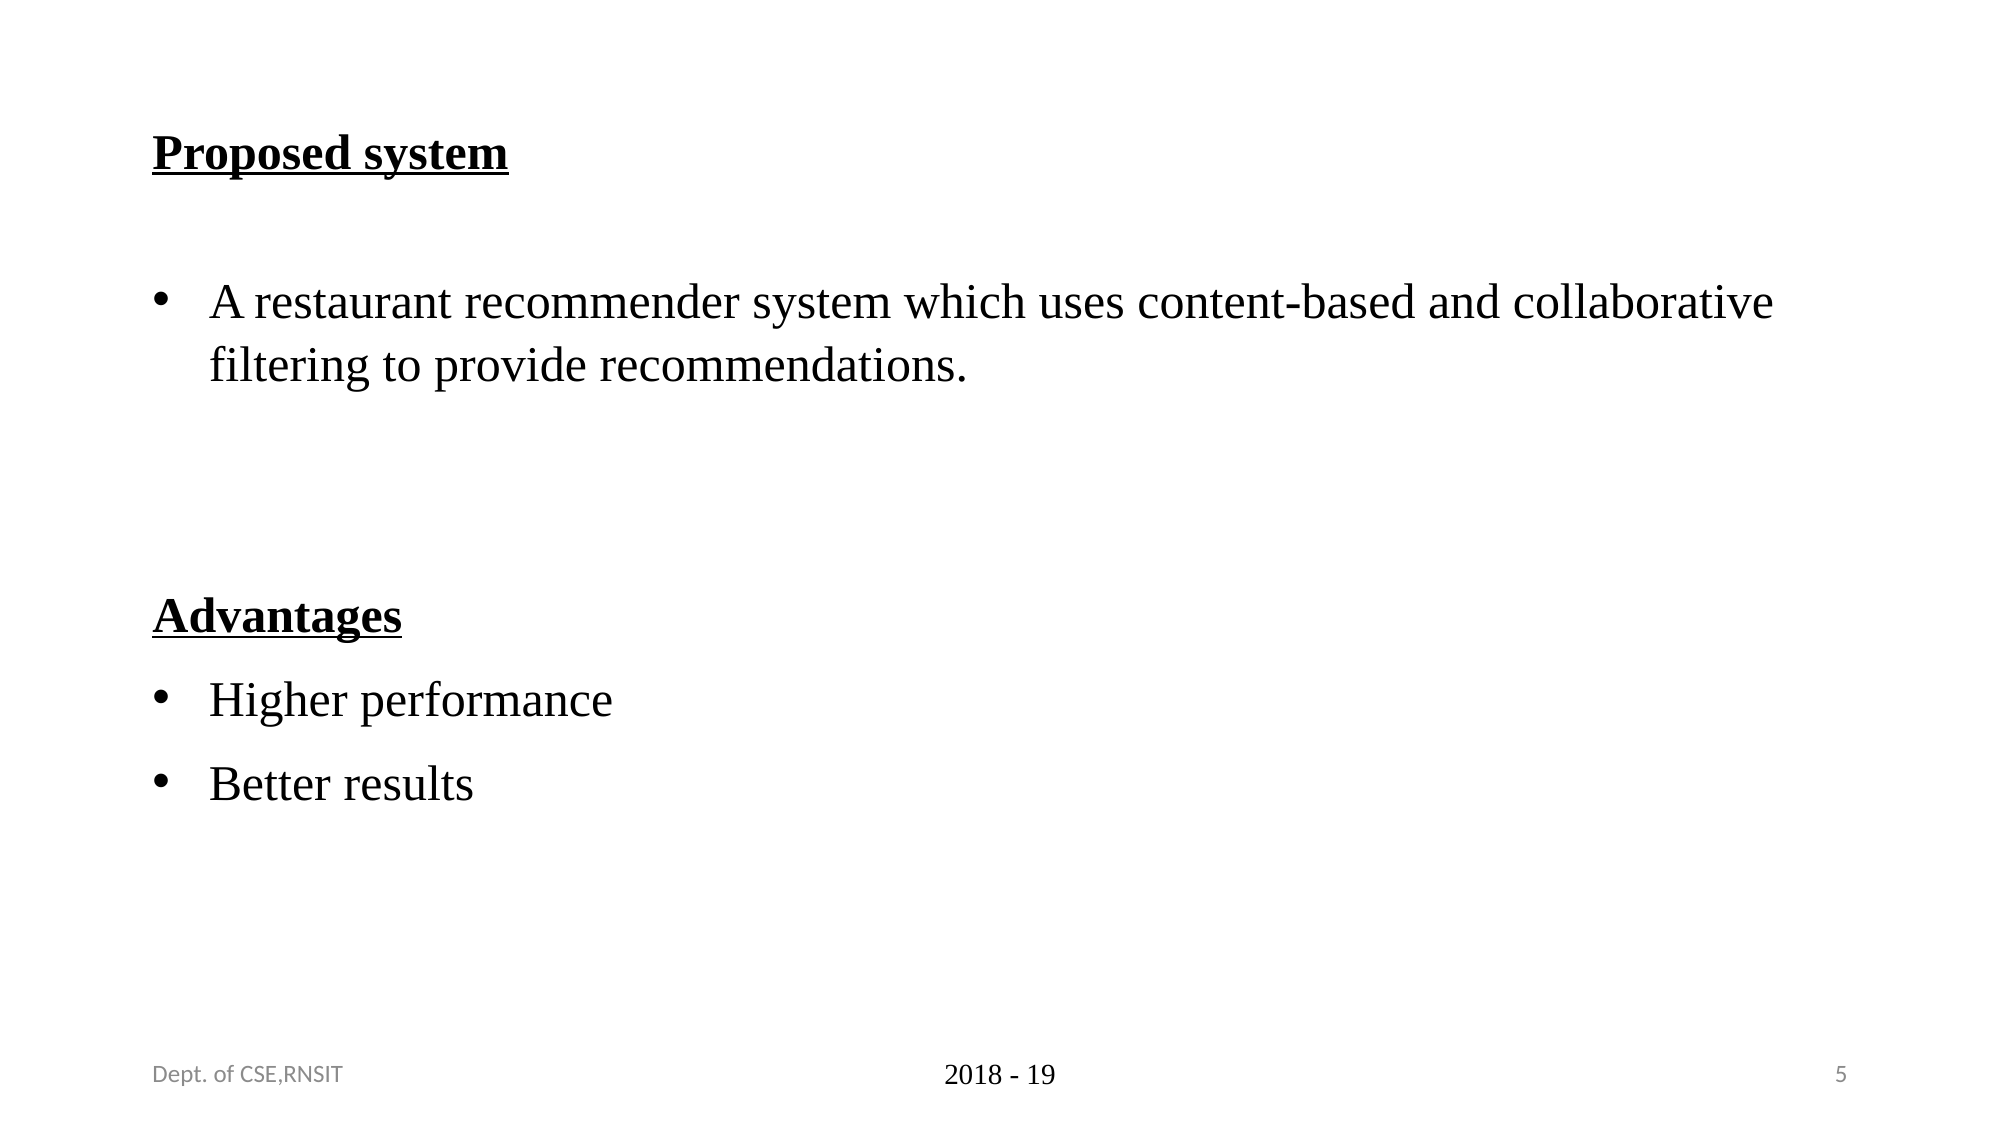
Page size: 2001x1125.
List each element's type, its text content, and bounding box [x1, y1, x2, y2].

footer 2018 - 19 [662, 1042, 1338, 1103]
slide_number 5 [1412, 1042, 1863, 1103]
list Proposed system A restaurant recommender system which uses content-based and collaborative filtering to provide recommendations. Advantages Higher performance Better results [137, 118, 1863, 1014]
slide_number Dept. of CSE,RNSIT [137, 1042, 588, 1103]
